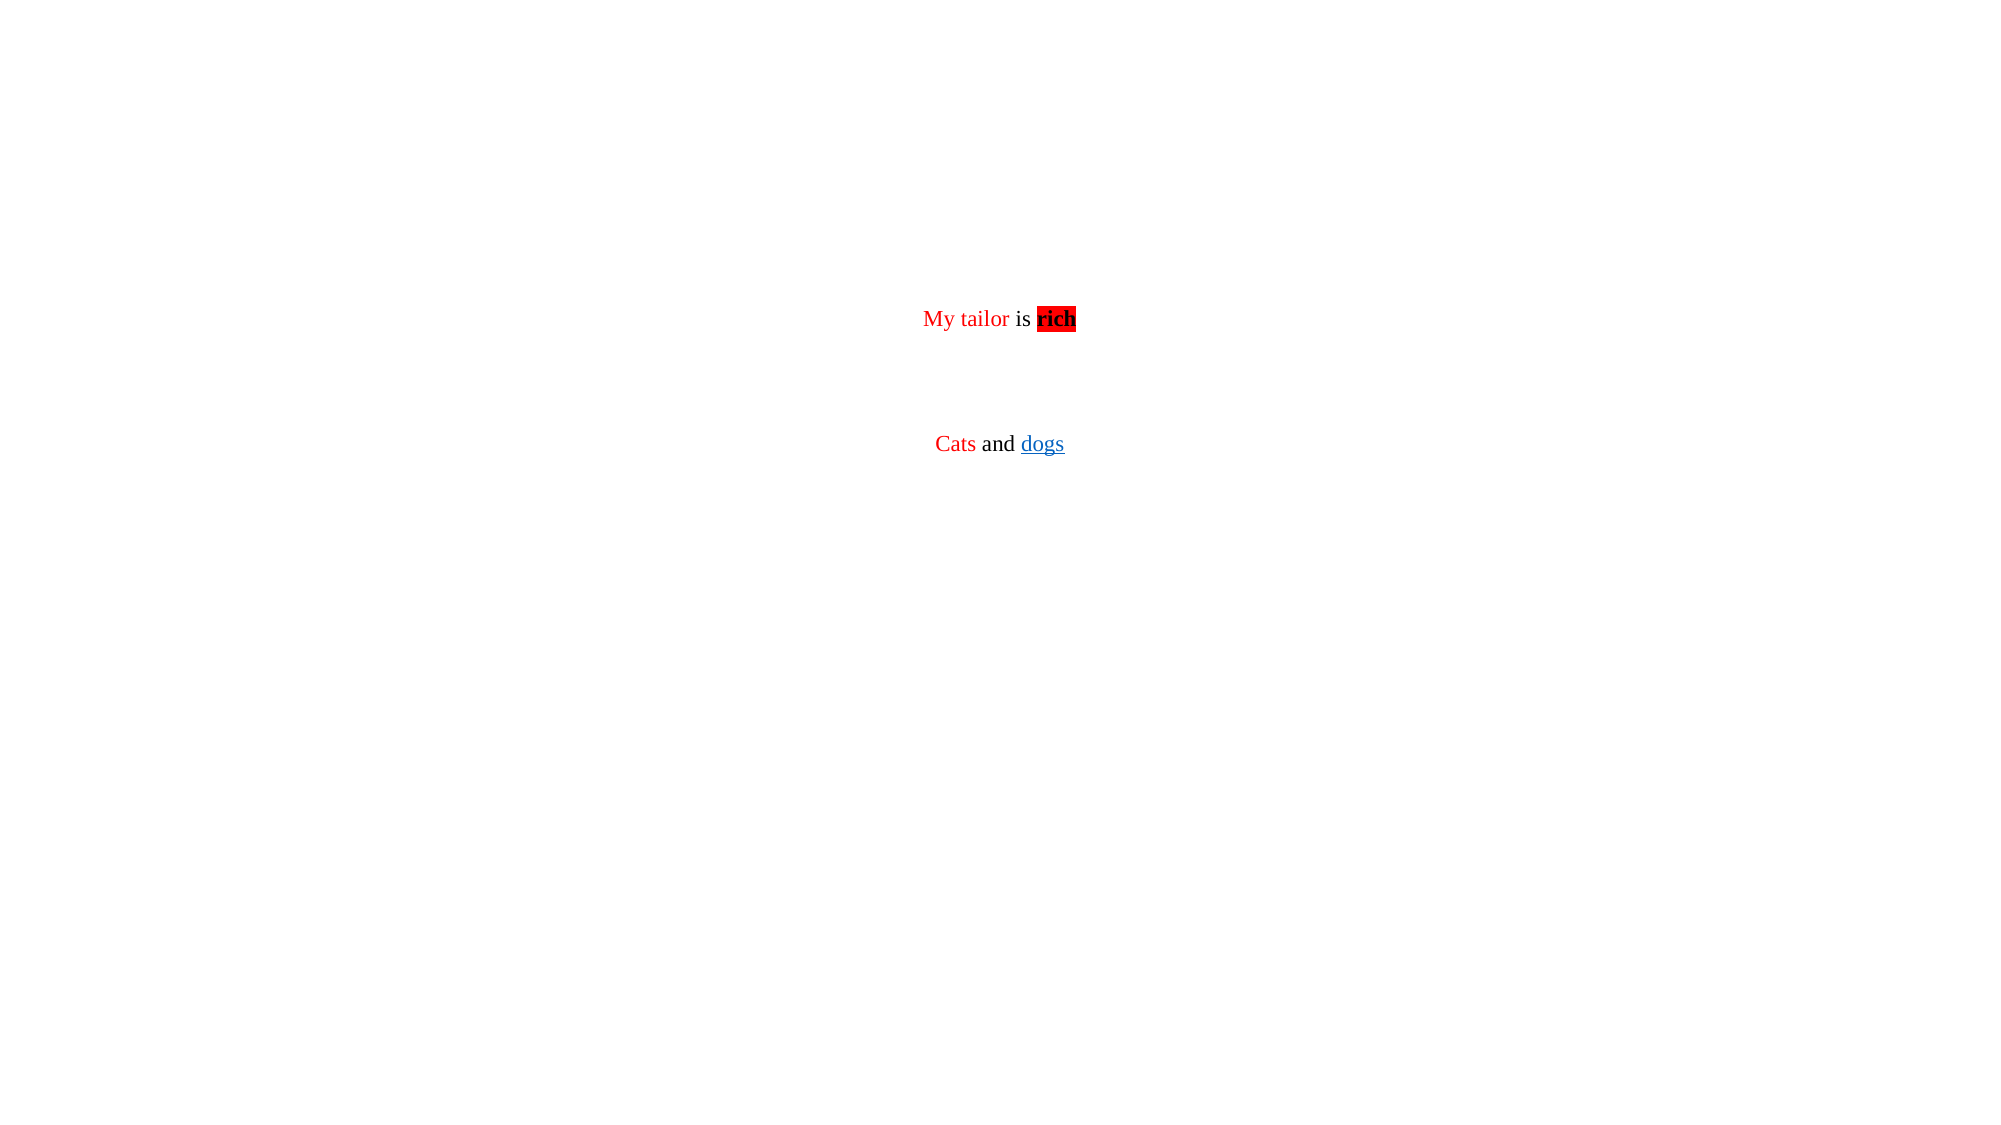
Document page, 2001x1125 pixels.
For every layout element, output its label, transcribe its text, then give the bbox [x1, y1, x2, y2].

list My tailor is rich Cats and dogs [137, 299, 1863, 1014]
